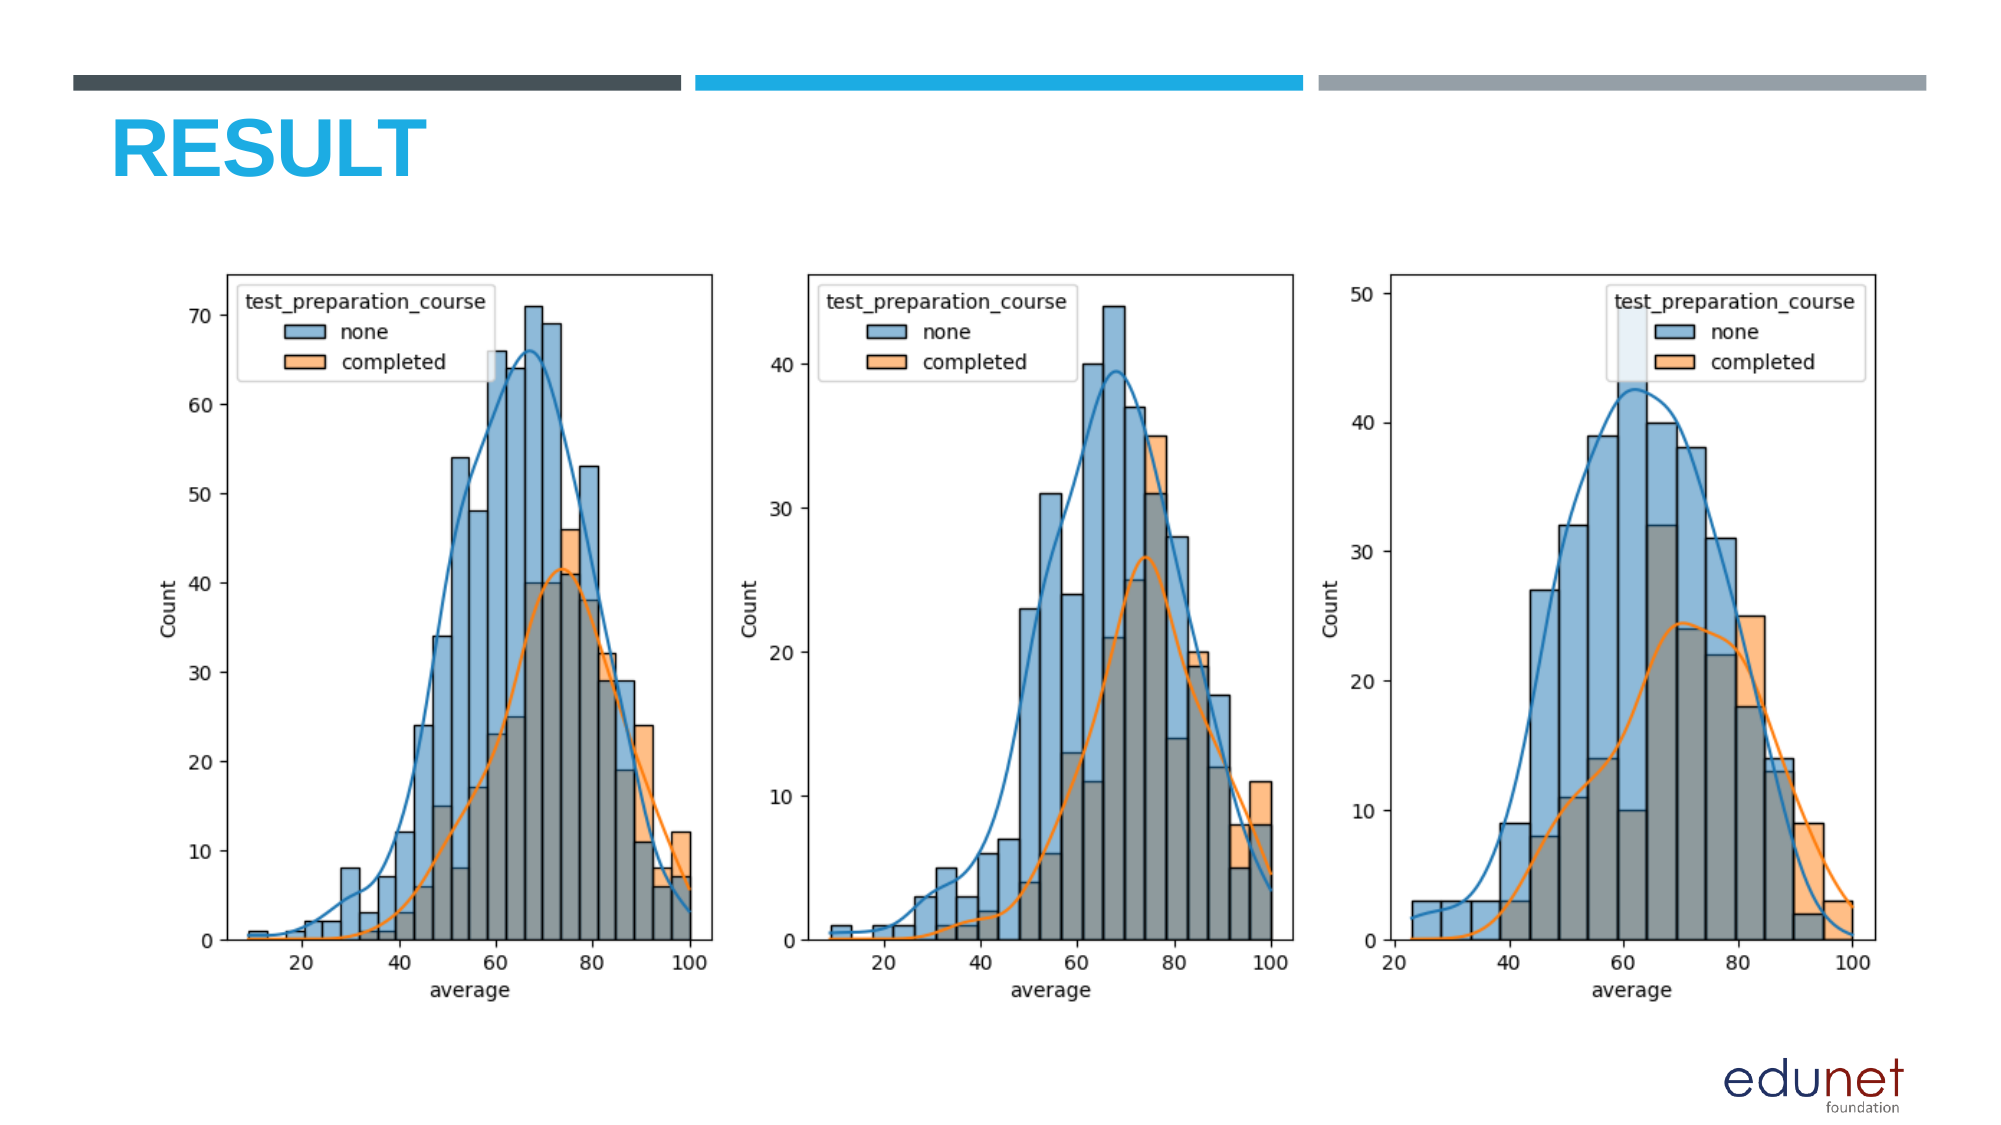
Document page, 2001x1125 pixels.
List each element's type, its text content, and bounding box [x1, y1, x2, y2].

title RESULT [100, 81, 1900, 282]
picture [1724, 1057, 1904, 1113]
picture [145, 260, 1888, 1016]
